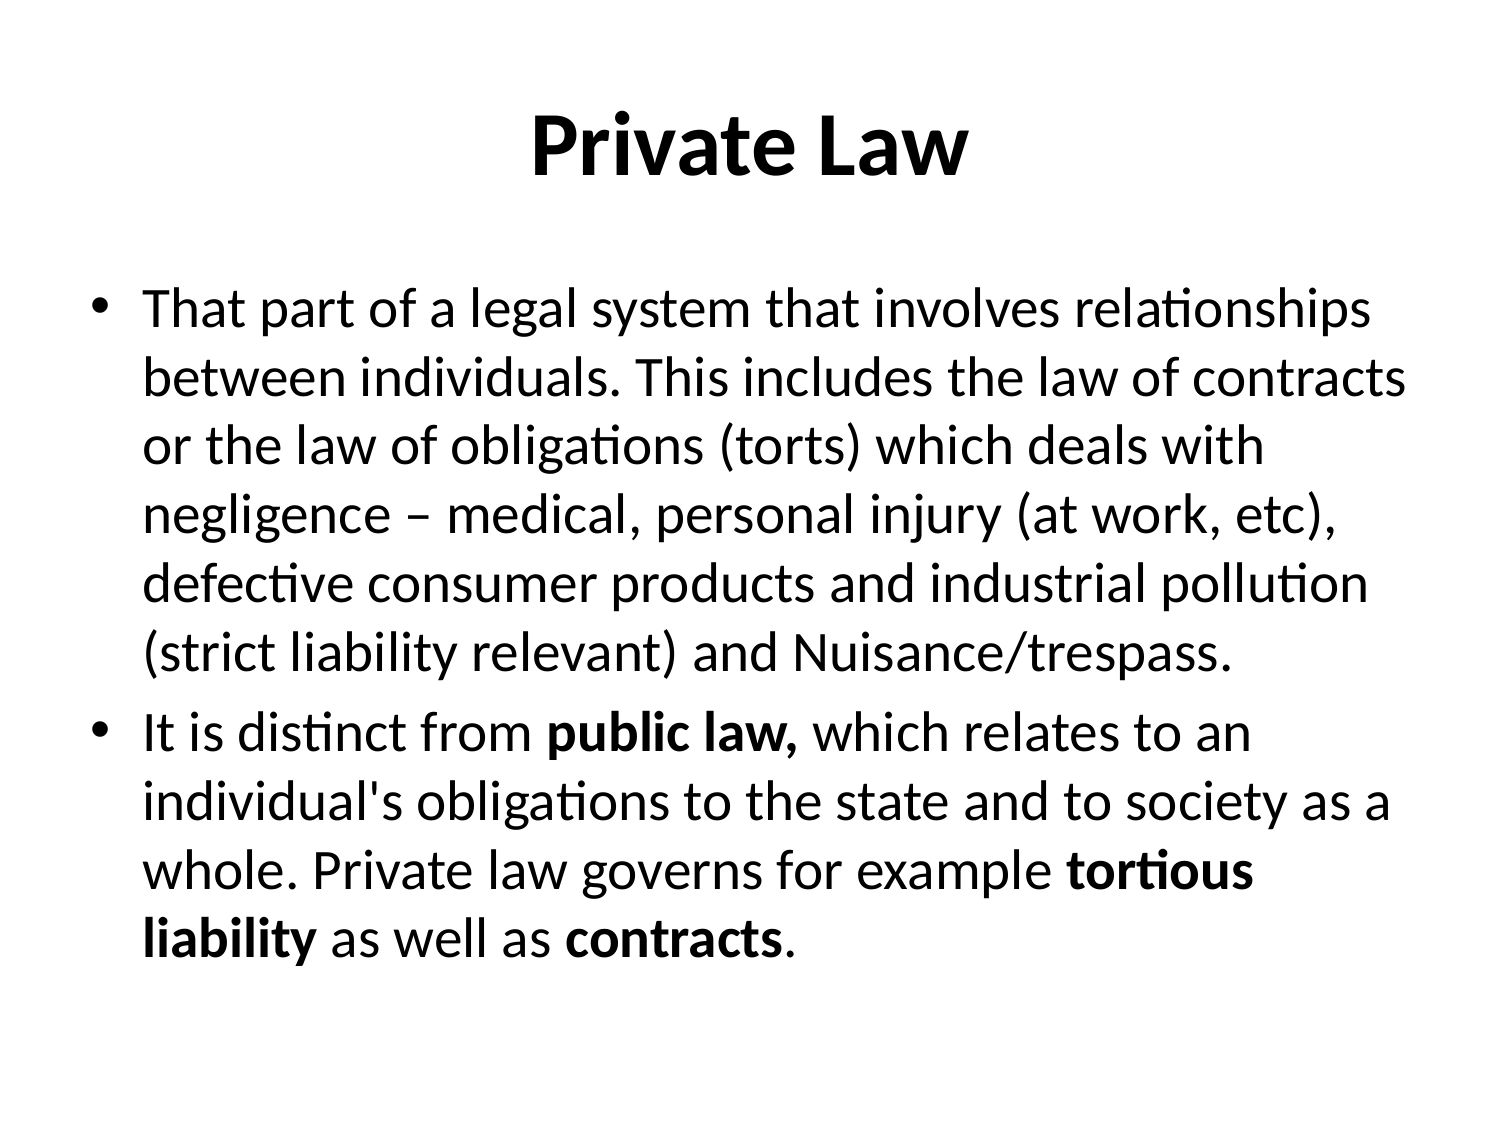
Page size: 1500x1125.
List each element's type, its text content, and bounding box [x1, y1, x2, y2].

list That part of a legal system that involves relationships between individuals. This includes the law of contracts or the law of obligations (torts) which deals with negligence – medical, personal injury (at work, etc), defective consumer products and industrial pollution (strict liability relevant) and Nuisance/trespass. It is distinct from public law, which relates to an individual's obligations to the state and to society as a whole. Private law governs for example tortious liability as well as contracts. [75, 262, 1425, 1005]
title Private Law [75, 45, 1425, 233]
